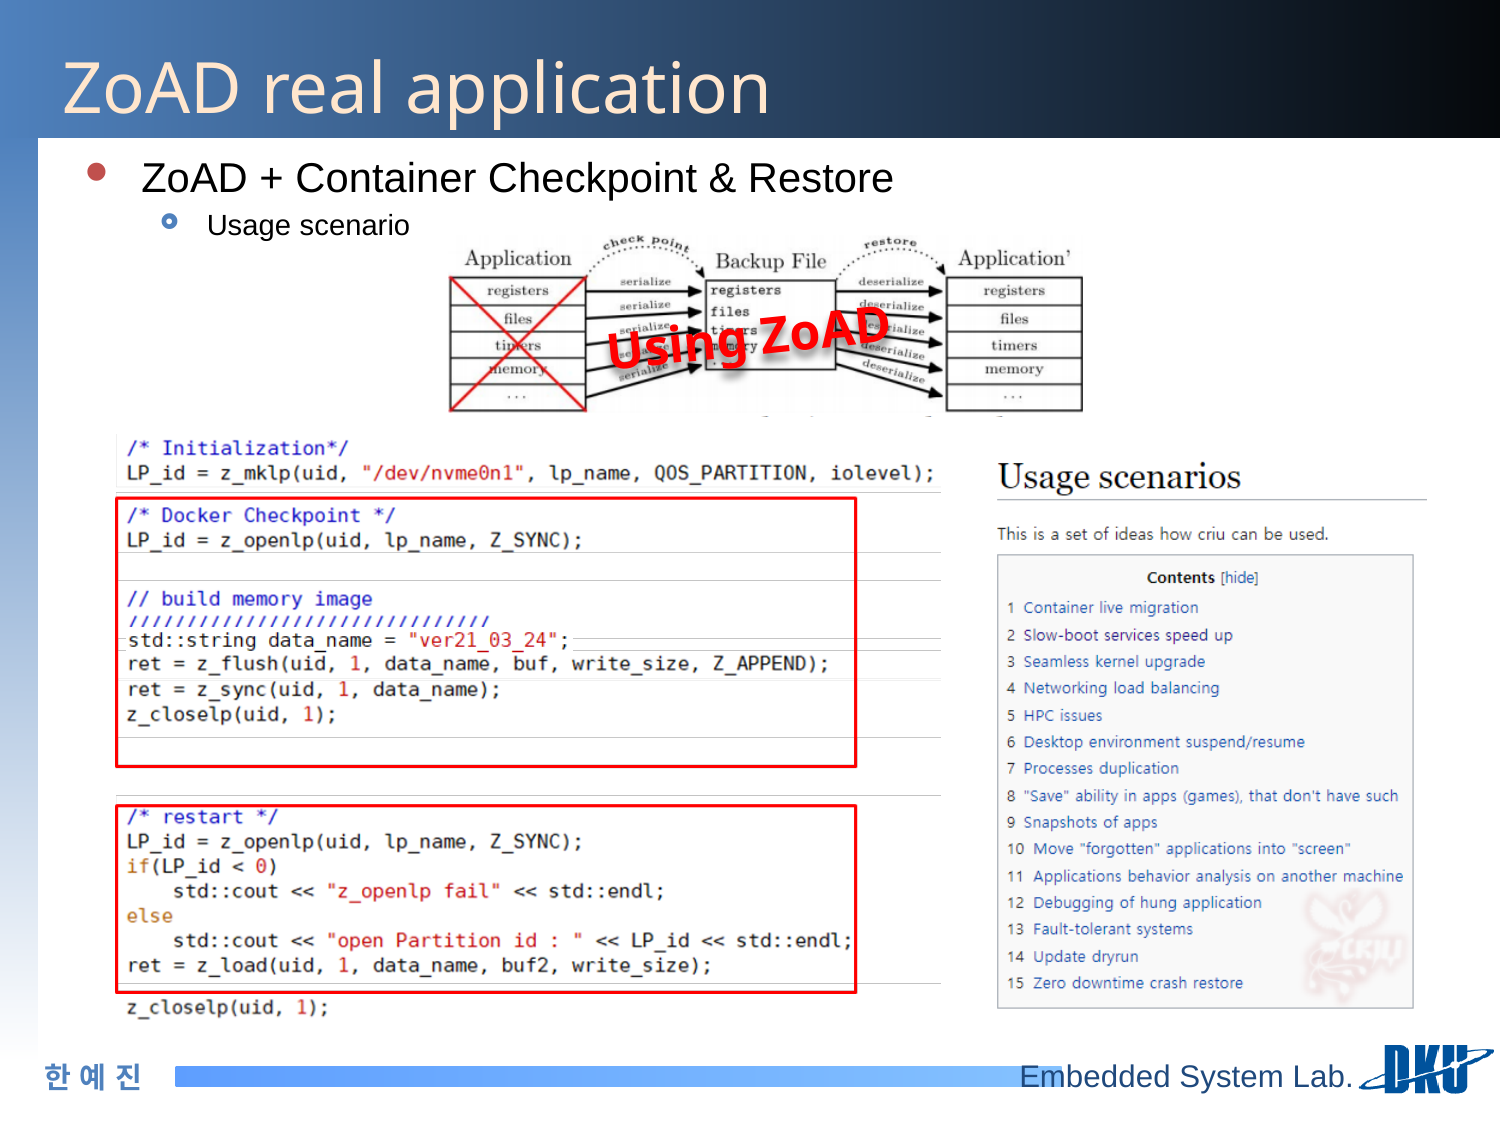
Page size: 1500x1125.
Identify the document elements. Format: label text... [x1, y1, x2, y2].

picture [115, 434, 942, 994]
title ZoAD real application [47, 75, 1454, 136]
picture [1353, 1035, 1500, 1102]
text_box [0, 0, 1500, 75]
picture [123, 997, 341, 1026]
picture [427, 220, 1096, 417]
text_box ZoAD + Container Checkpoint & Restore Usage scenario [70, 143, 1453, 999]
picture [984, 444, 1427, 1022]
